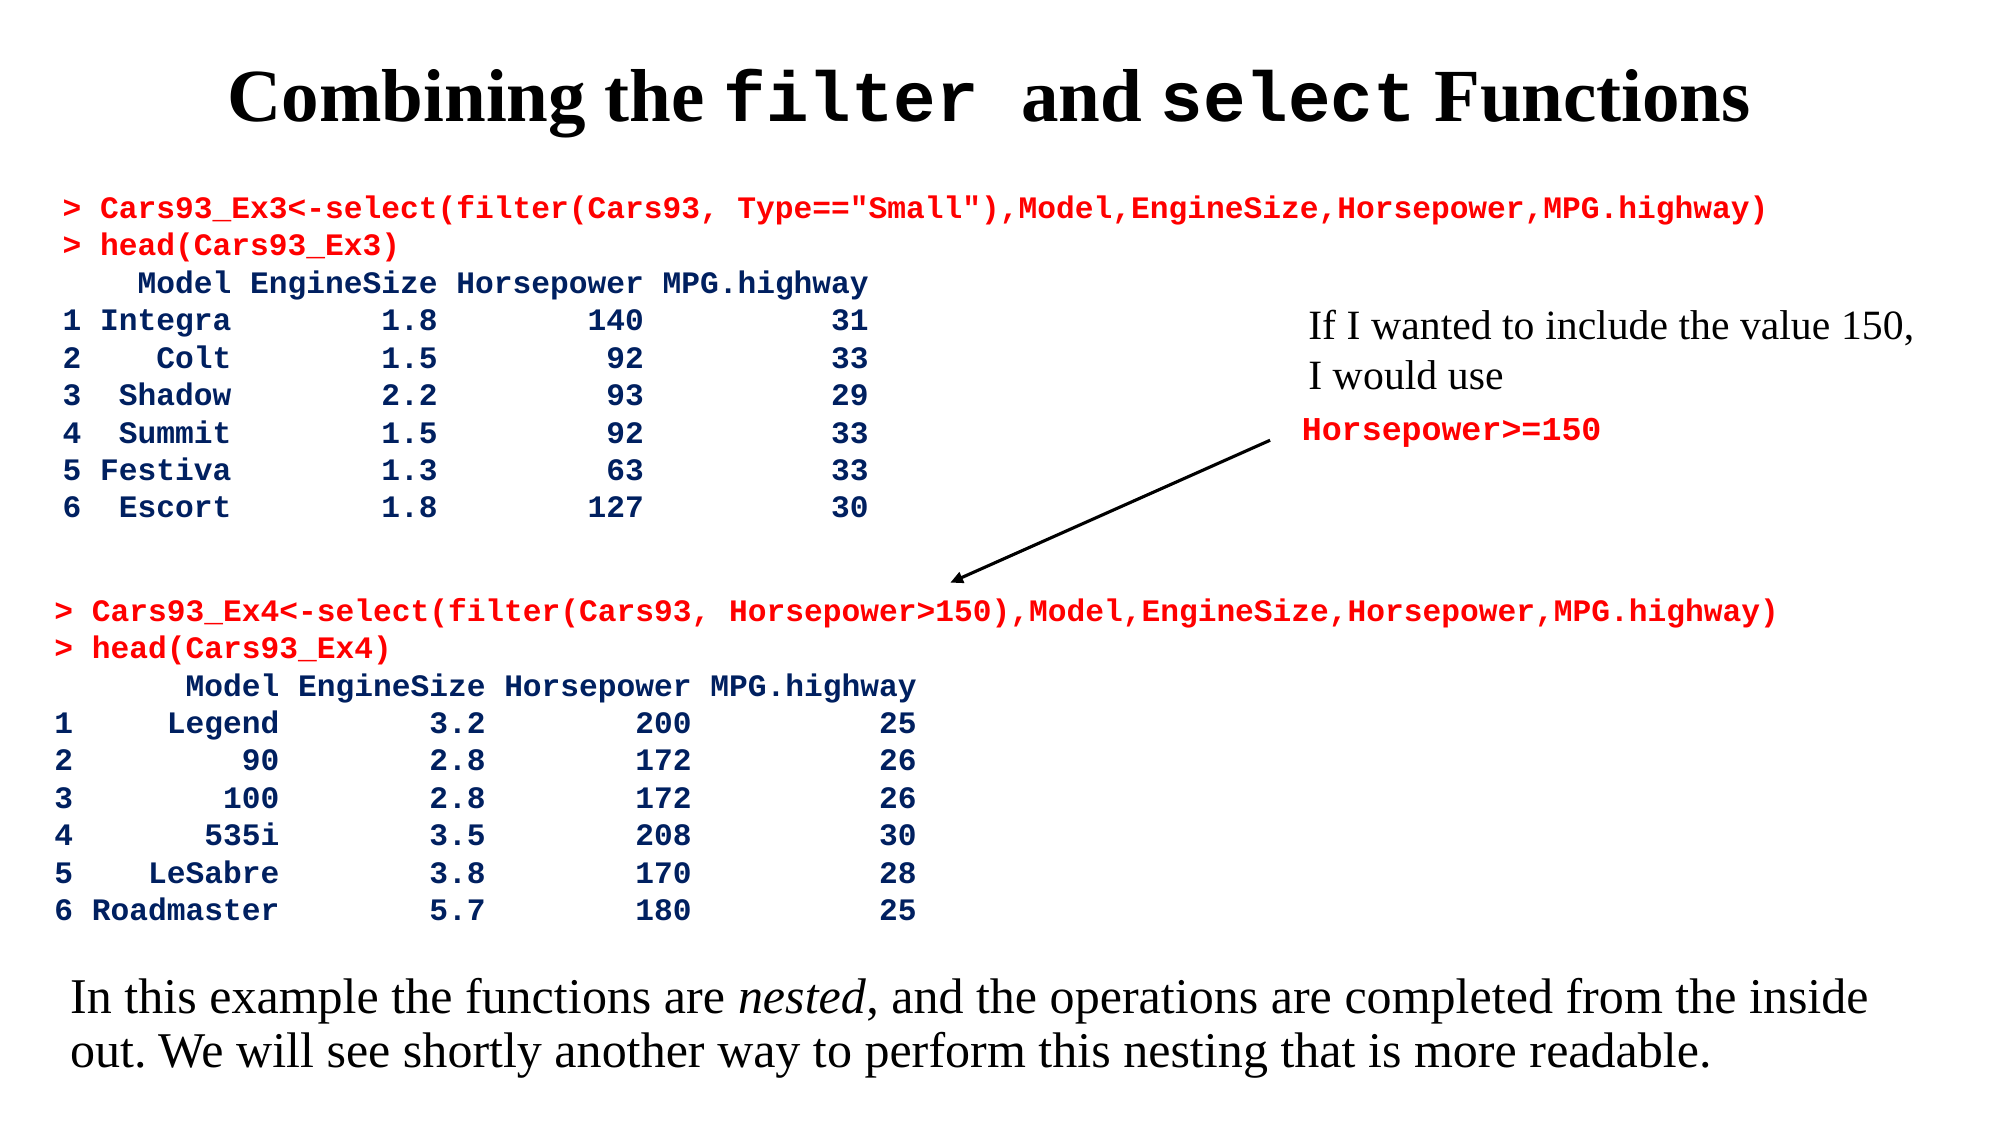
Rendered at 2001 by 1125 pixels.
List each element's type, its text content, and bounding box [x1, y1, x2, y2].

text_box In this example the functions are nested, and the operations are completed from the inside out. We will see shortly another way to perform this nesting that is more readable. [55, 962, 1973, 1088]
text_box > Cars93_Ex3<-select(filter(Cars93, Type=="Small"),Model,EngineSize,Horsepower,MPG.highway) > head(Cars93_Ex3) Model EngineSize Horsepower MPG.highway 1 Integra 1.8 140 31 2 Colt 1.5 92 33 3 Shadow 2.2 93 29 4 Summit 1.5 92 33 5 Festiva 1.3 63 33 6 Escort 1.8 127 30 [47, 179, 1909, 532]
text_box If I wanted to include the value 150, I would use [1293, 290, 1947, 405]
text_box > Cars93_Ex4<-select(filter(Cars93, Horsepower>150),Model,EngineSize,Horsepower,MPG.highway) > head(Cars93_Ex4) Model EngineSize Horsepower MPG.highway 1 Legend 3.2 200 25 2 90 2.8 172 26 3 100 2.8 172 26 4 535i 3.5 208 30 5 LeSabre 3.8 170 28 6 Roadmaster 5.7 180 25 [39, 582, 1955, 935]
text_box Horsepower>=150 [1287, 399, 1617, 455]
text_box Combining the filter and select Functions [127, 46, 1852, 148]
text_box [950, 440, 1271, 583]
